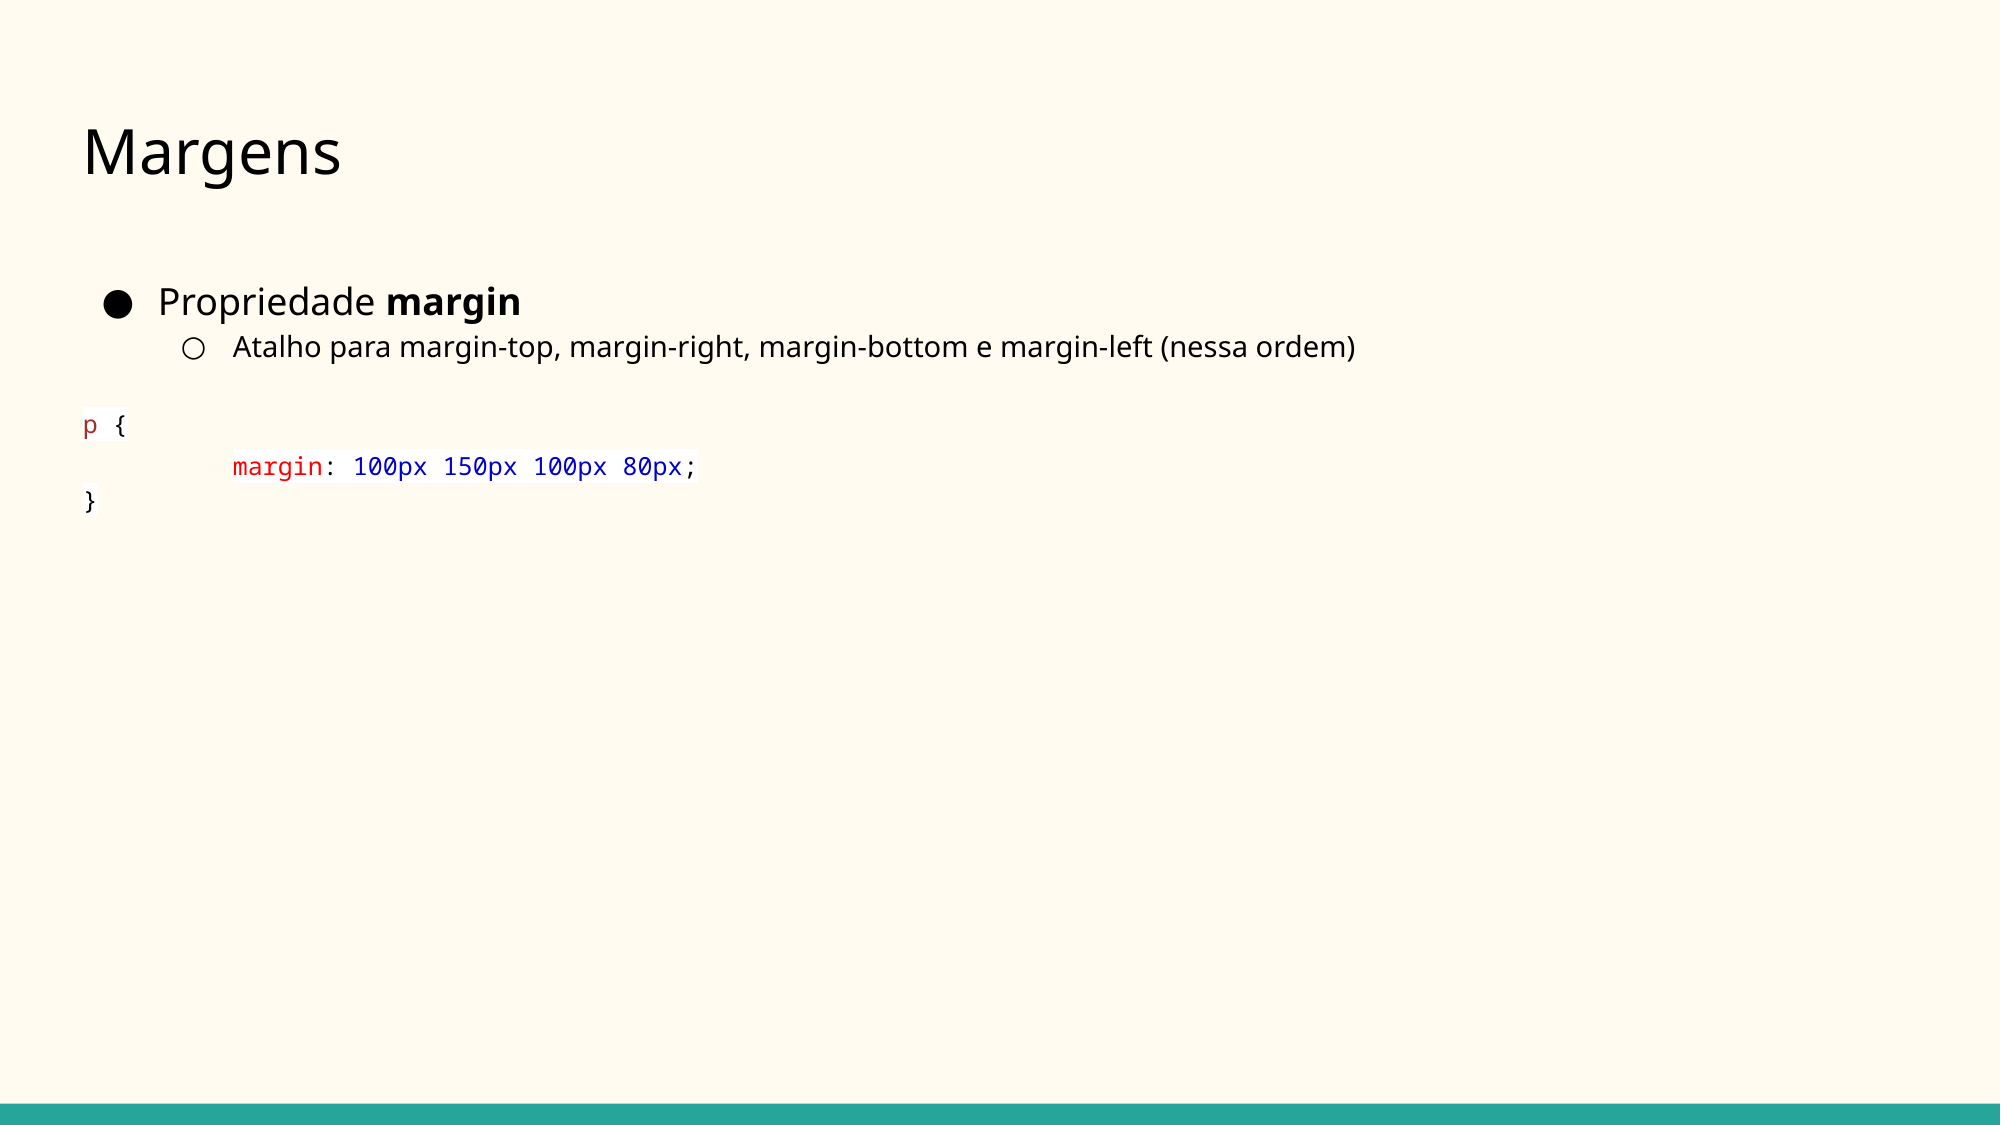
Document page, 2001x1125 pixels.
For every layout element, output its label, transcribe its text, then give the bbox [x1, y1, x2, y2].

text_box Margens [68, 97, 1932, 232]
text_box Propriedade margin Atalho para margin-top, margin-right, margin-bottom e margin-left (nessa ordem) p { margin: 100px 150px 100px 80px; } [68, 256, 1932, 1000]
